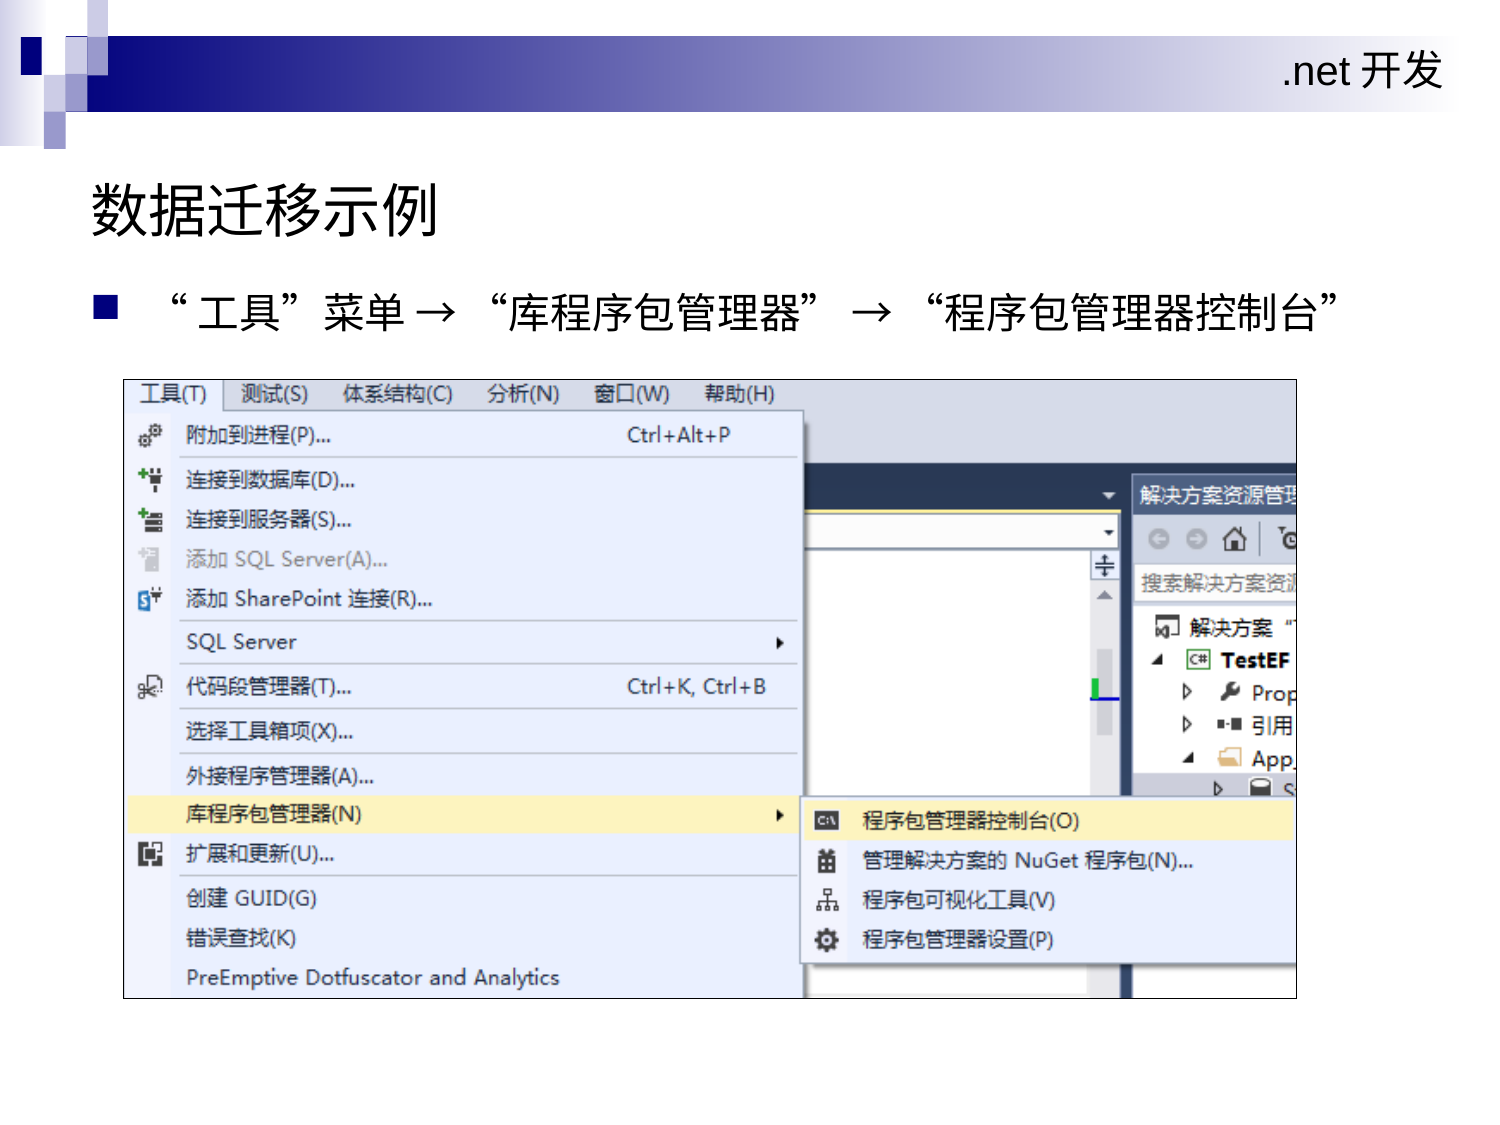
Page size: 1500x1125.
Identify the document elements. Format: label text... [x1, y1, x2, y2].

title 数据迁移示例 [75, 149, 1425, 256]
picture [123, 379, 1297, 999]
list “工具”菜单 → “库程序包管理器” → “程序包管理器控制台” [75, 267, 1425, 386]
